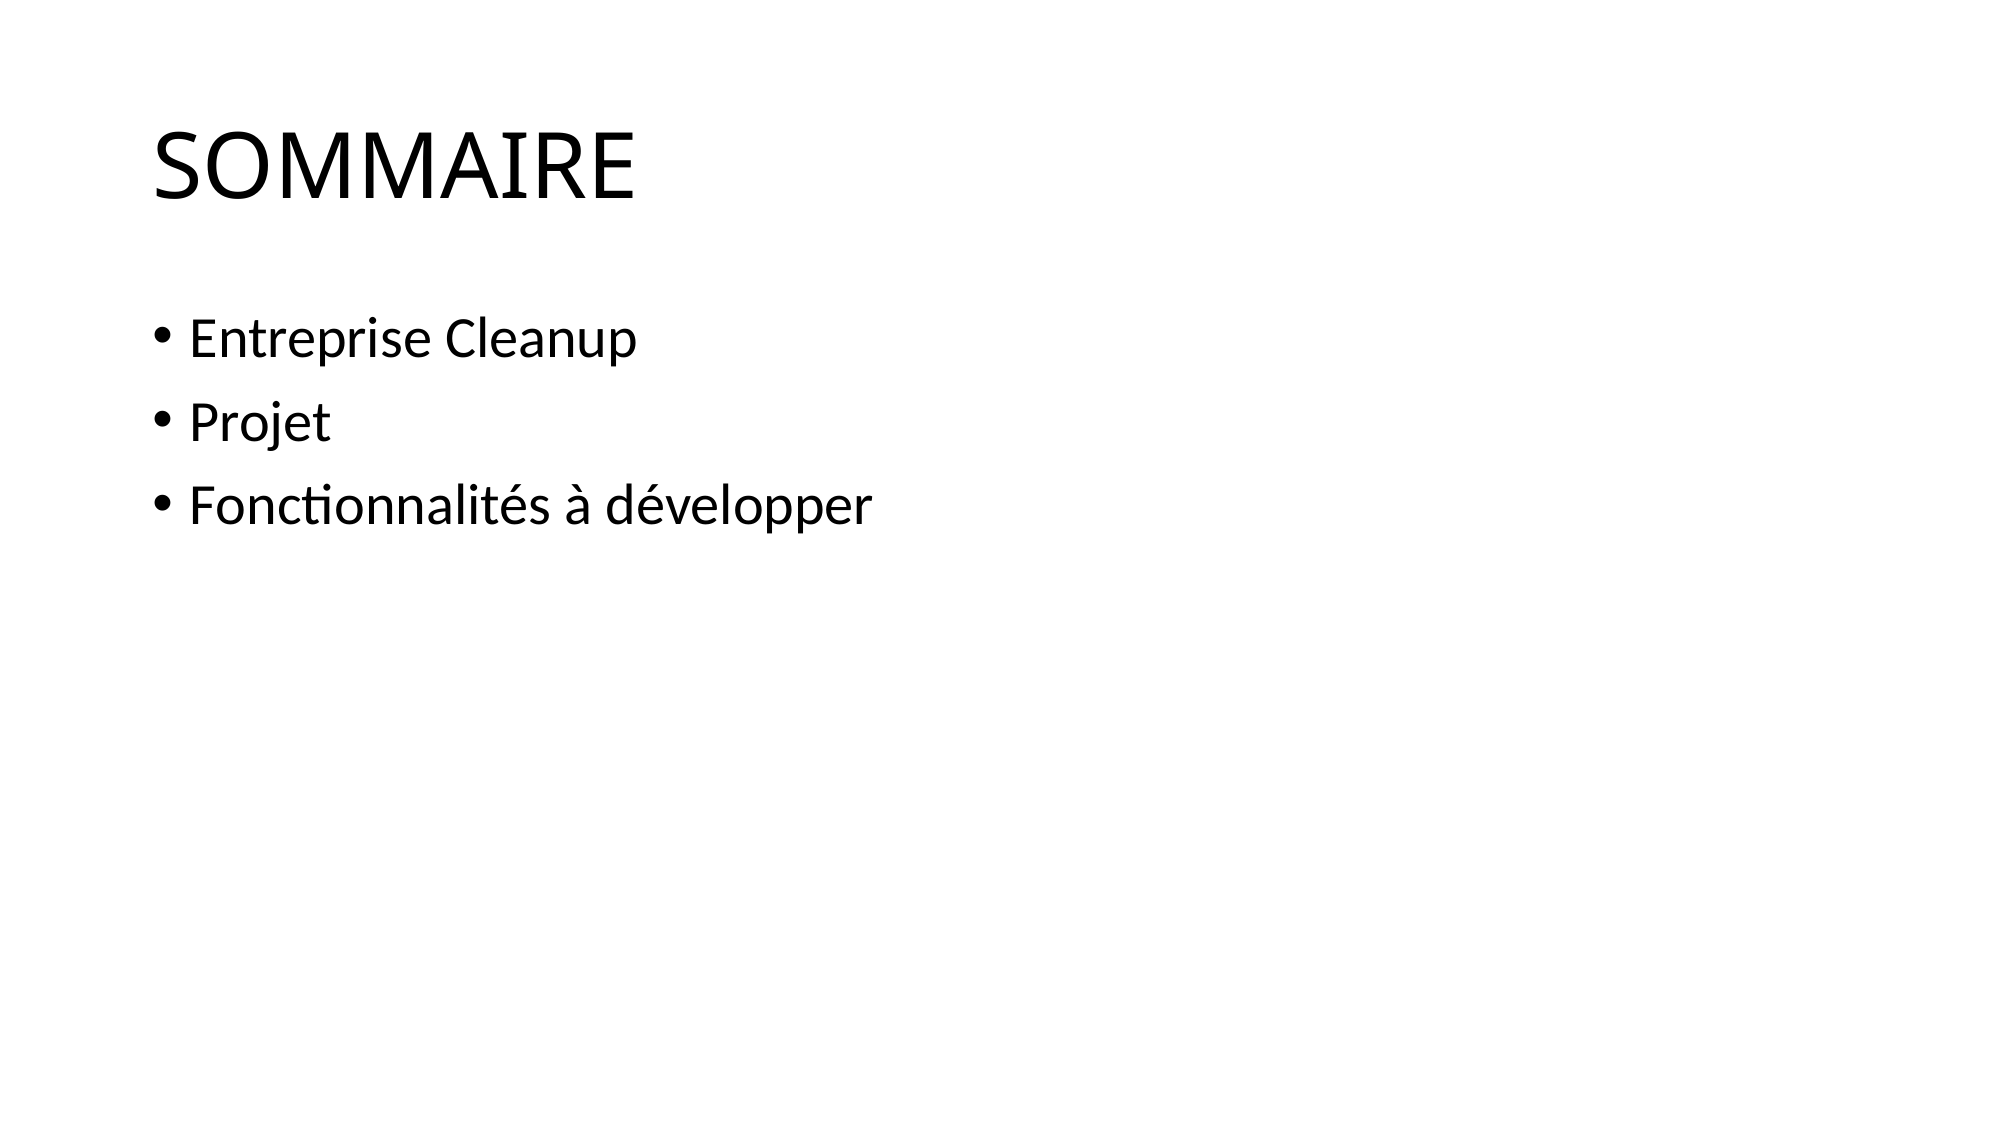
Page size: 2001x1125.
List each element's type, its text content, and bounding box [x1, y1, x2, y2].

list Entreprise Cleanup Projet Fonctionnalités à développer [137, 299, 1863, 1014]
title SOMMAIRE [137, 59, 1863, 278]
